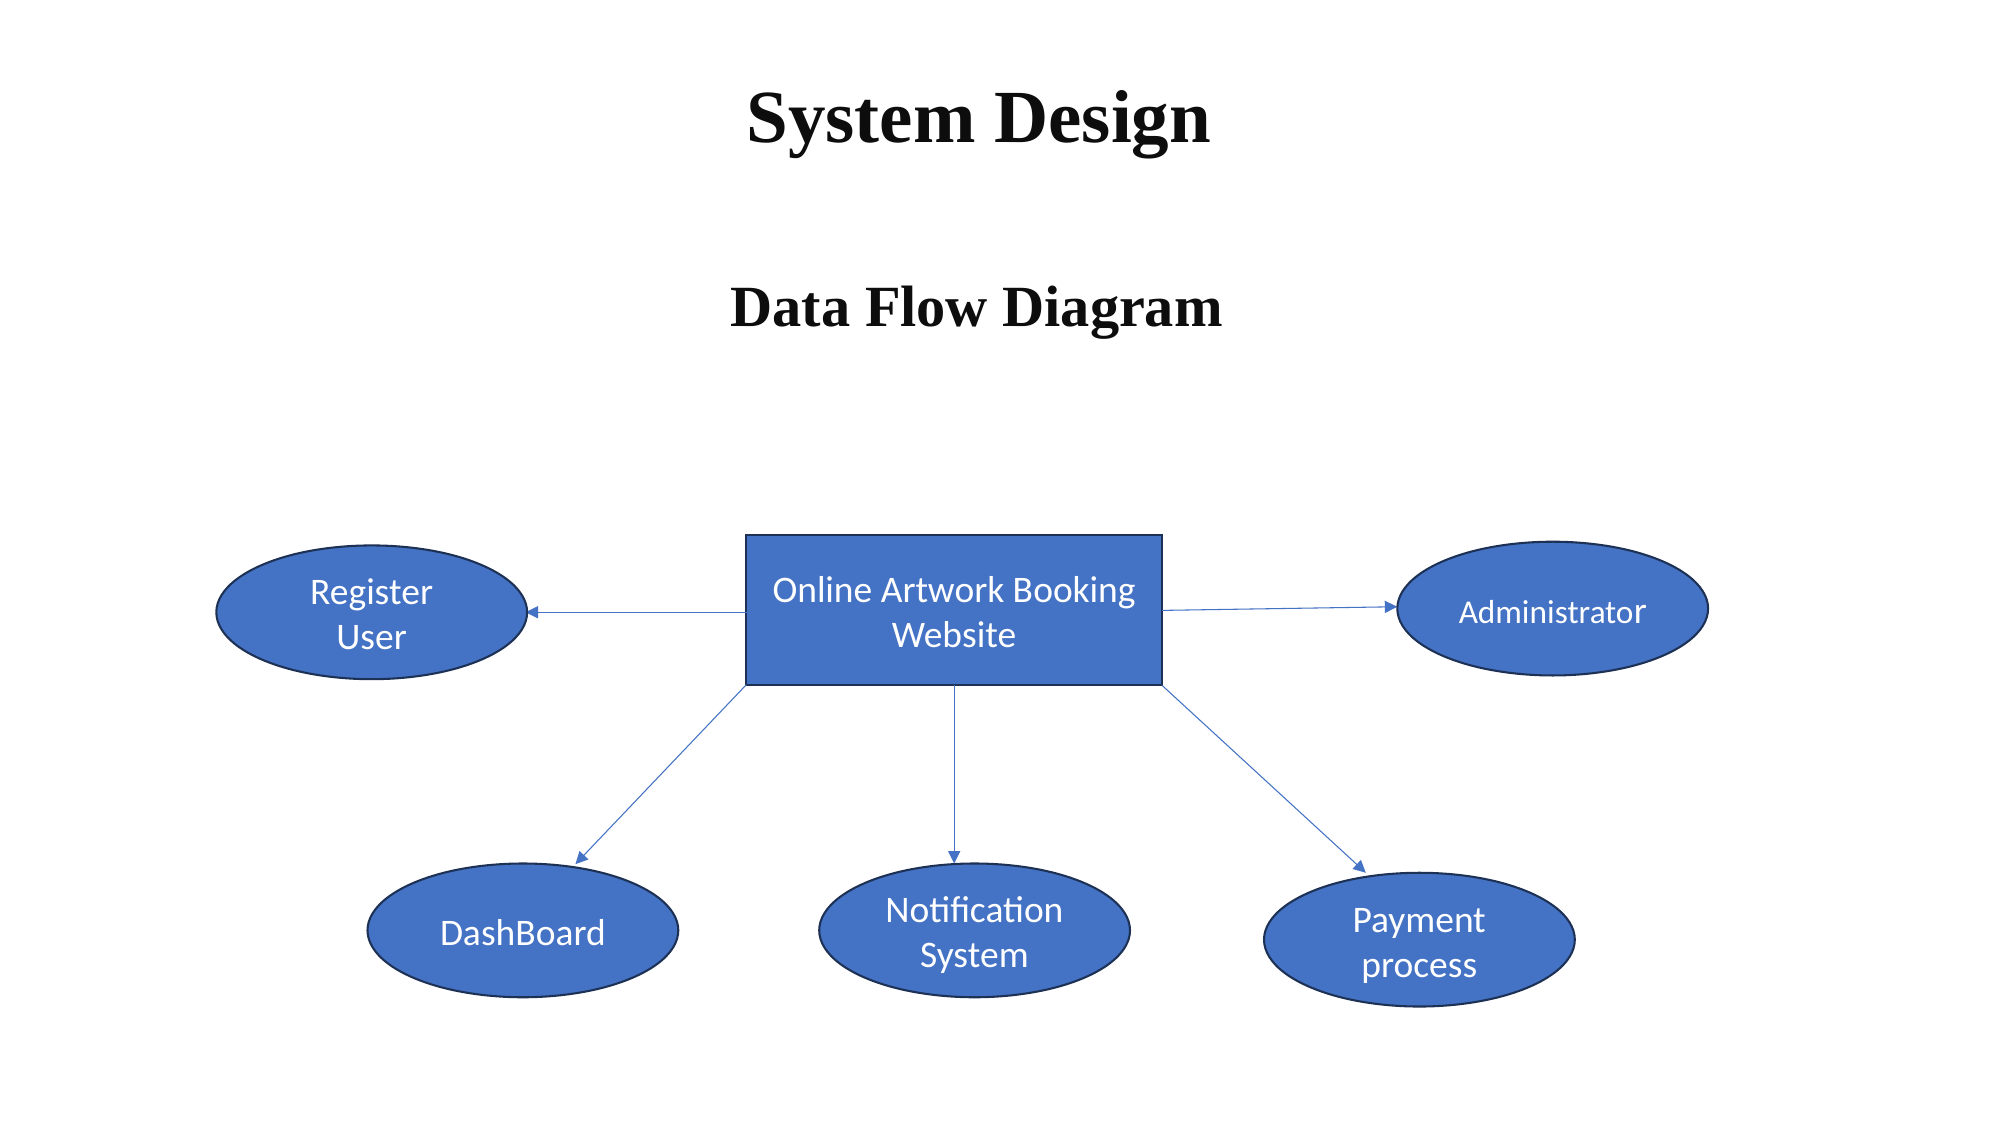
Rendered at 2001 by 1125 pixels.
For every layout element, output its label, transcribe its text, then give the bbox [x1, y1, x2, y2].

text_box System Design [731, 60, 1649, 165]
text_box Data Flow Diagram [715, 260, 1303, 346]
text_box Payment process [1262, 871, 1576, 1008]
text_box DashBoard [366, 862, 680, 999]
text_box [1162, 685, 1366, 873]
text_box Administrator [1396, 540, 1710, 677]
text_box Notification System [818, 862, 1132, 999]
text_box Online Artwork Booking Website [745, 534, 1163, 686]
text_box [1162, 606, 1398, 611]
text_box Register User [215, 544, 529, 681]
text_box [575, 684, 747, 865]
